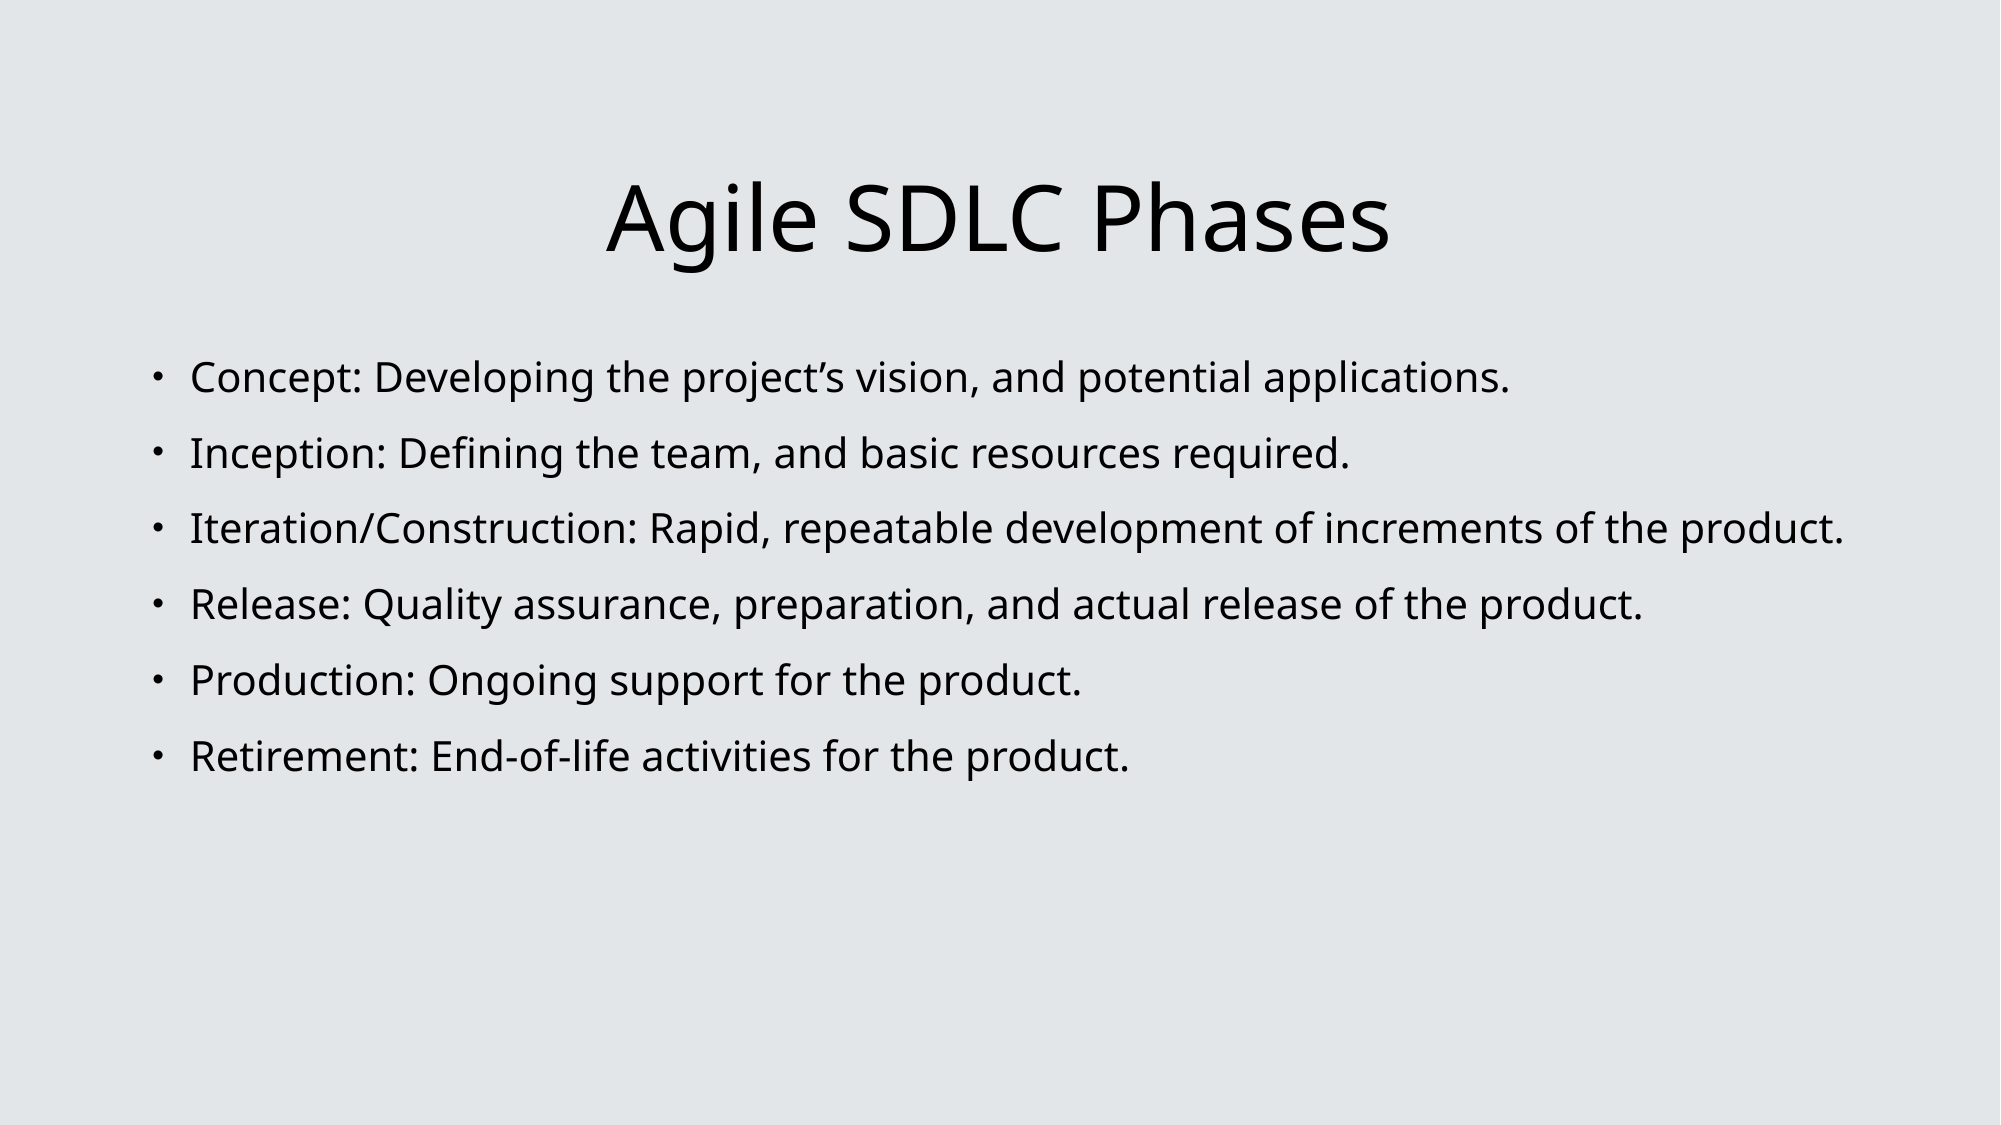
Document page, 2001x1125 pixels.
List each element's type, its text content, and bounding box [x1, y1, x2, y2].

list Concept: Developing the project’s vision, and potential applications. Inception: Defining the team, and basic resources required. Iteration/Construction: Rapid, repeatable development of increments of the product. Release: Quality assurance, preparation, and actual release of the product. Production: Ongoing support for the product. Retirement: End-of-life activities for the product. [137, 338, 1863, 1014]
title Agile SDLC Phases [137, 95, 1863, 280]
